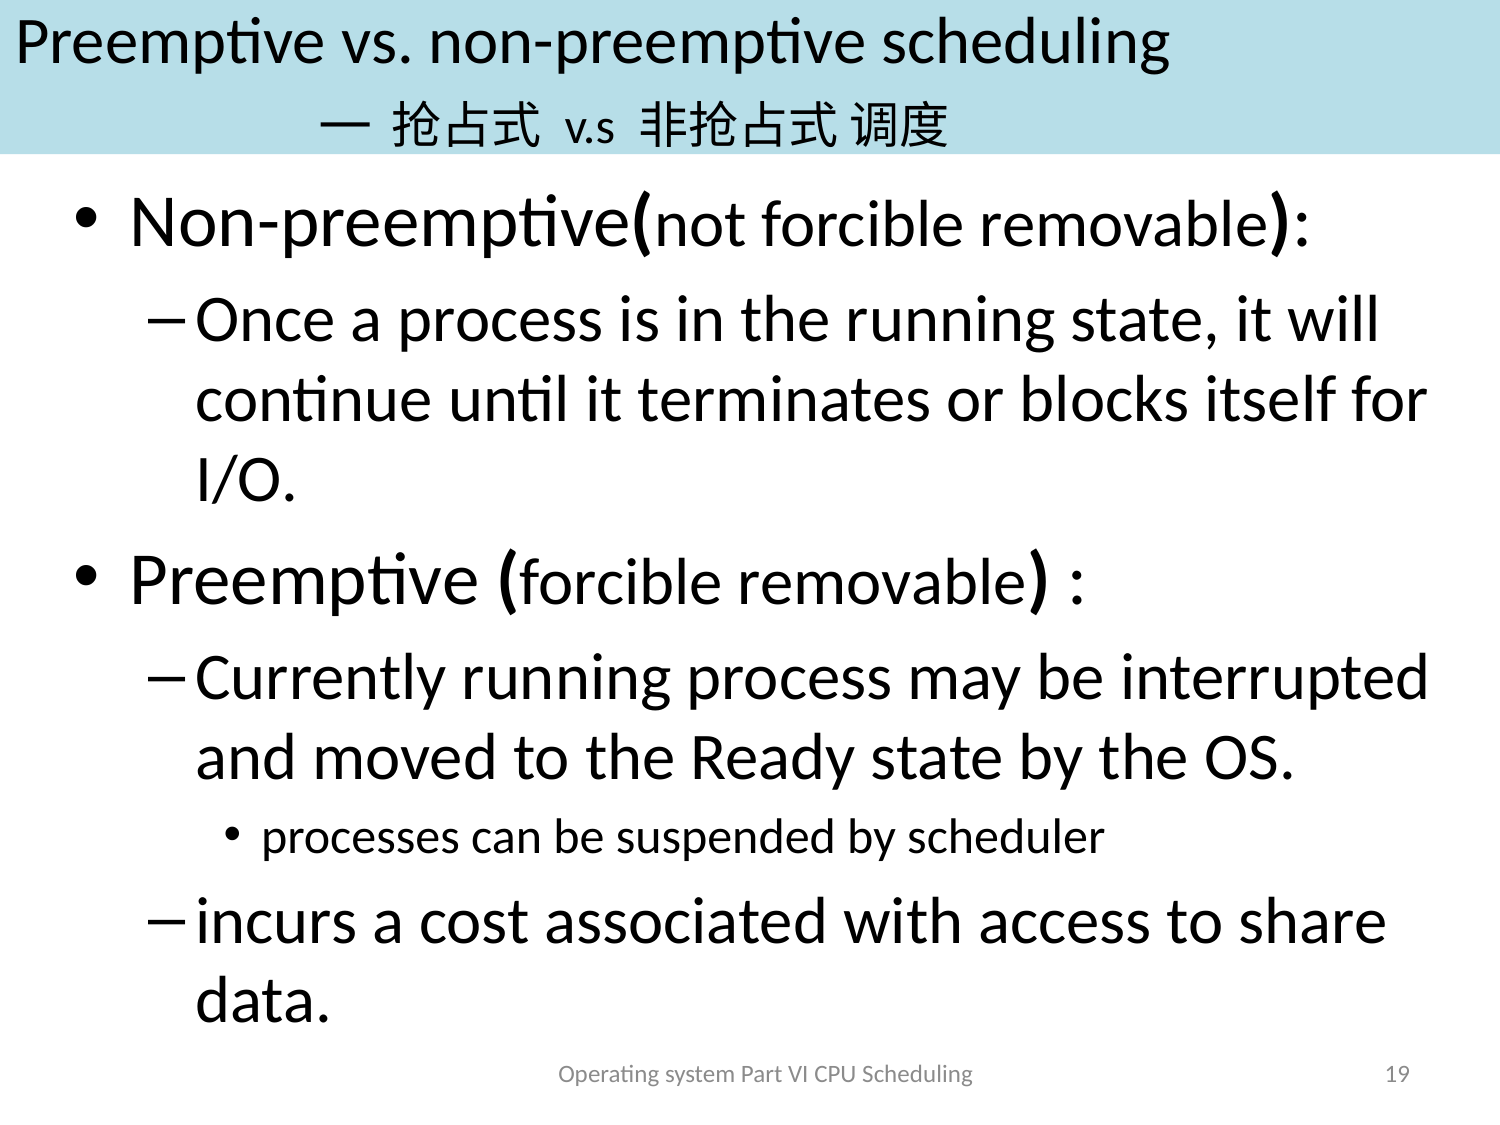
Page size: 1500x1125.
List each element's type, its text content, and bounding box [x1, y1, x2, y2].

footer Operating system Part VI CPU Scheduling [512, 1042, 1020, 1103]
list Non-preemptive(not forcible removable): Once a process is in the running state, it will continue until it terminates or blocks itself for I/O. Preemptive (forcible removable) : Currently running process may be interrupted and moved to the Ready state by the OS. processes can be suspended by scheduler incurs a cost associated with access to share data. [58, 163, 1500, 1006]
slide_number 19 [1074, 1042, 1425, 1103]
title Preemptive vs. non-preemptive scheduling —抢占式 v.s 非抢占式 调度 [0, 0, 1500, 155]
